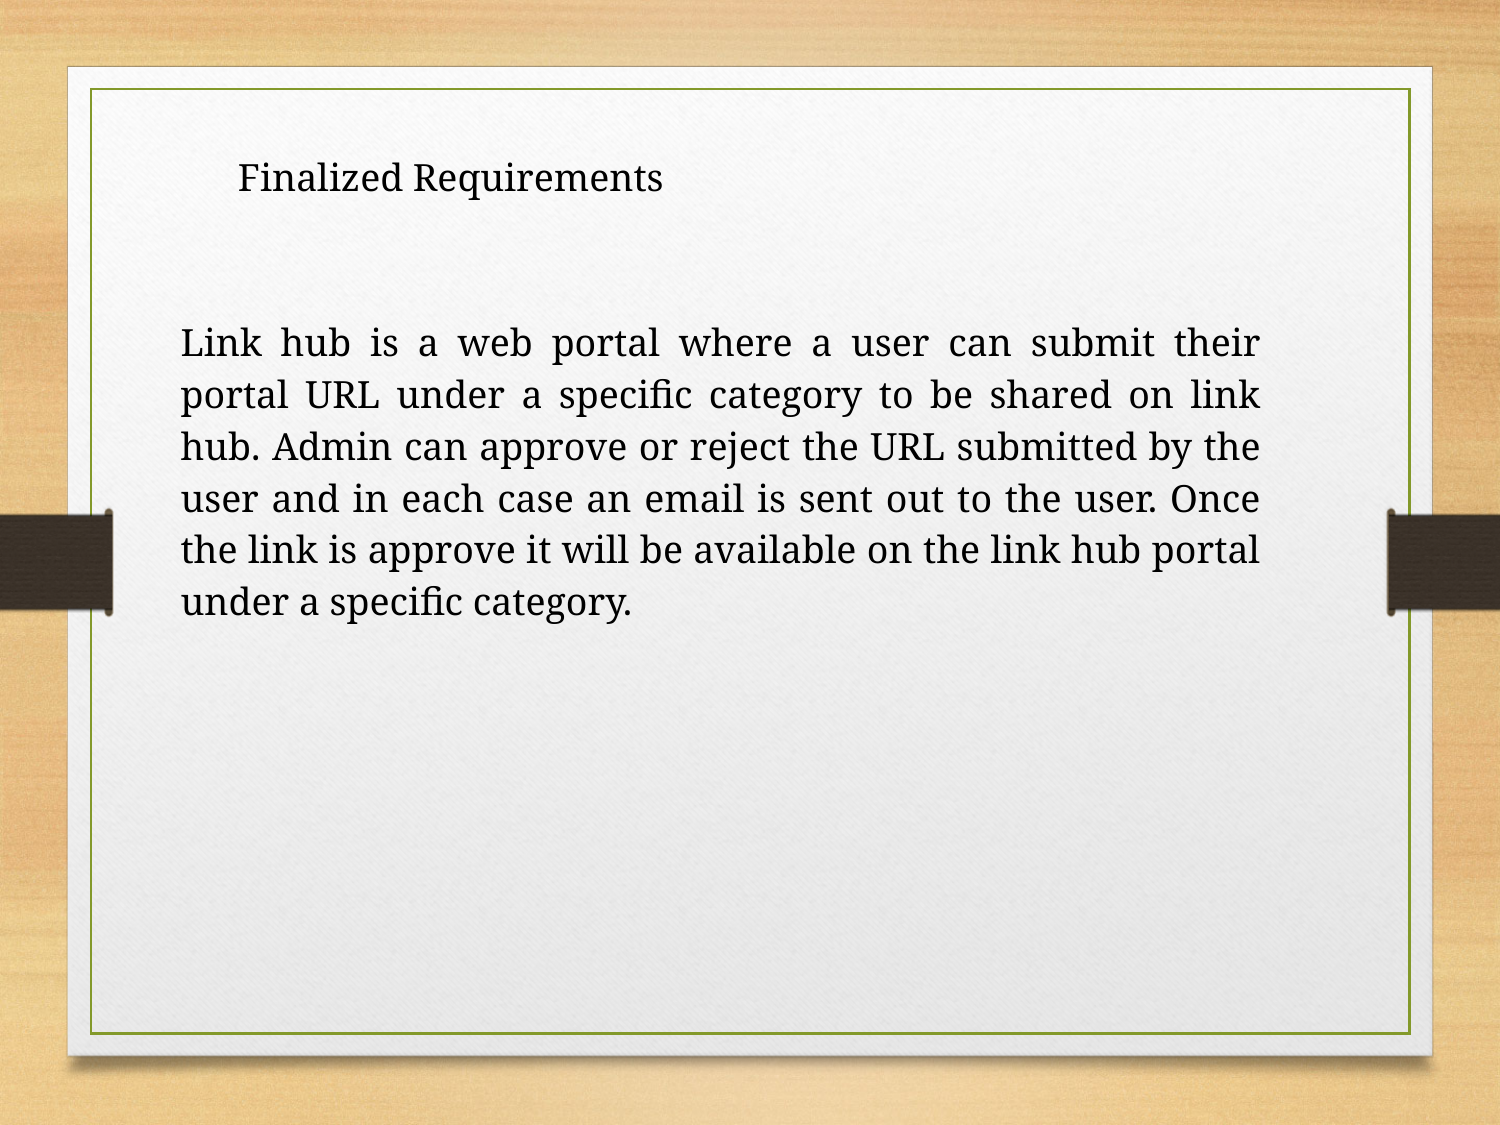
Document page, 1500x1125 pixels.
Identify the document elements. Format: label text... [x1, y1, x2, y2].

text_box Link hub is a web portal where a user can submit their portal URL under a specific category to be shared on link hub. Admin can approve or reject the URL submitted by the user and in each case an email is sent out to the user. Once the link is approve it will be available on the link hub portal under a specific category. [165, 305, 1277, 631]
text_box Finalized Requirements [223, 146, 1312, 207]
picture [0, 0, 1500, 1125]
